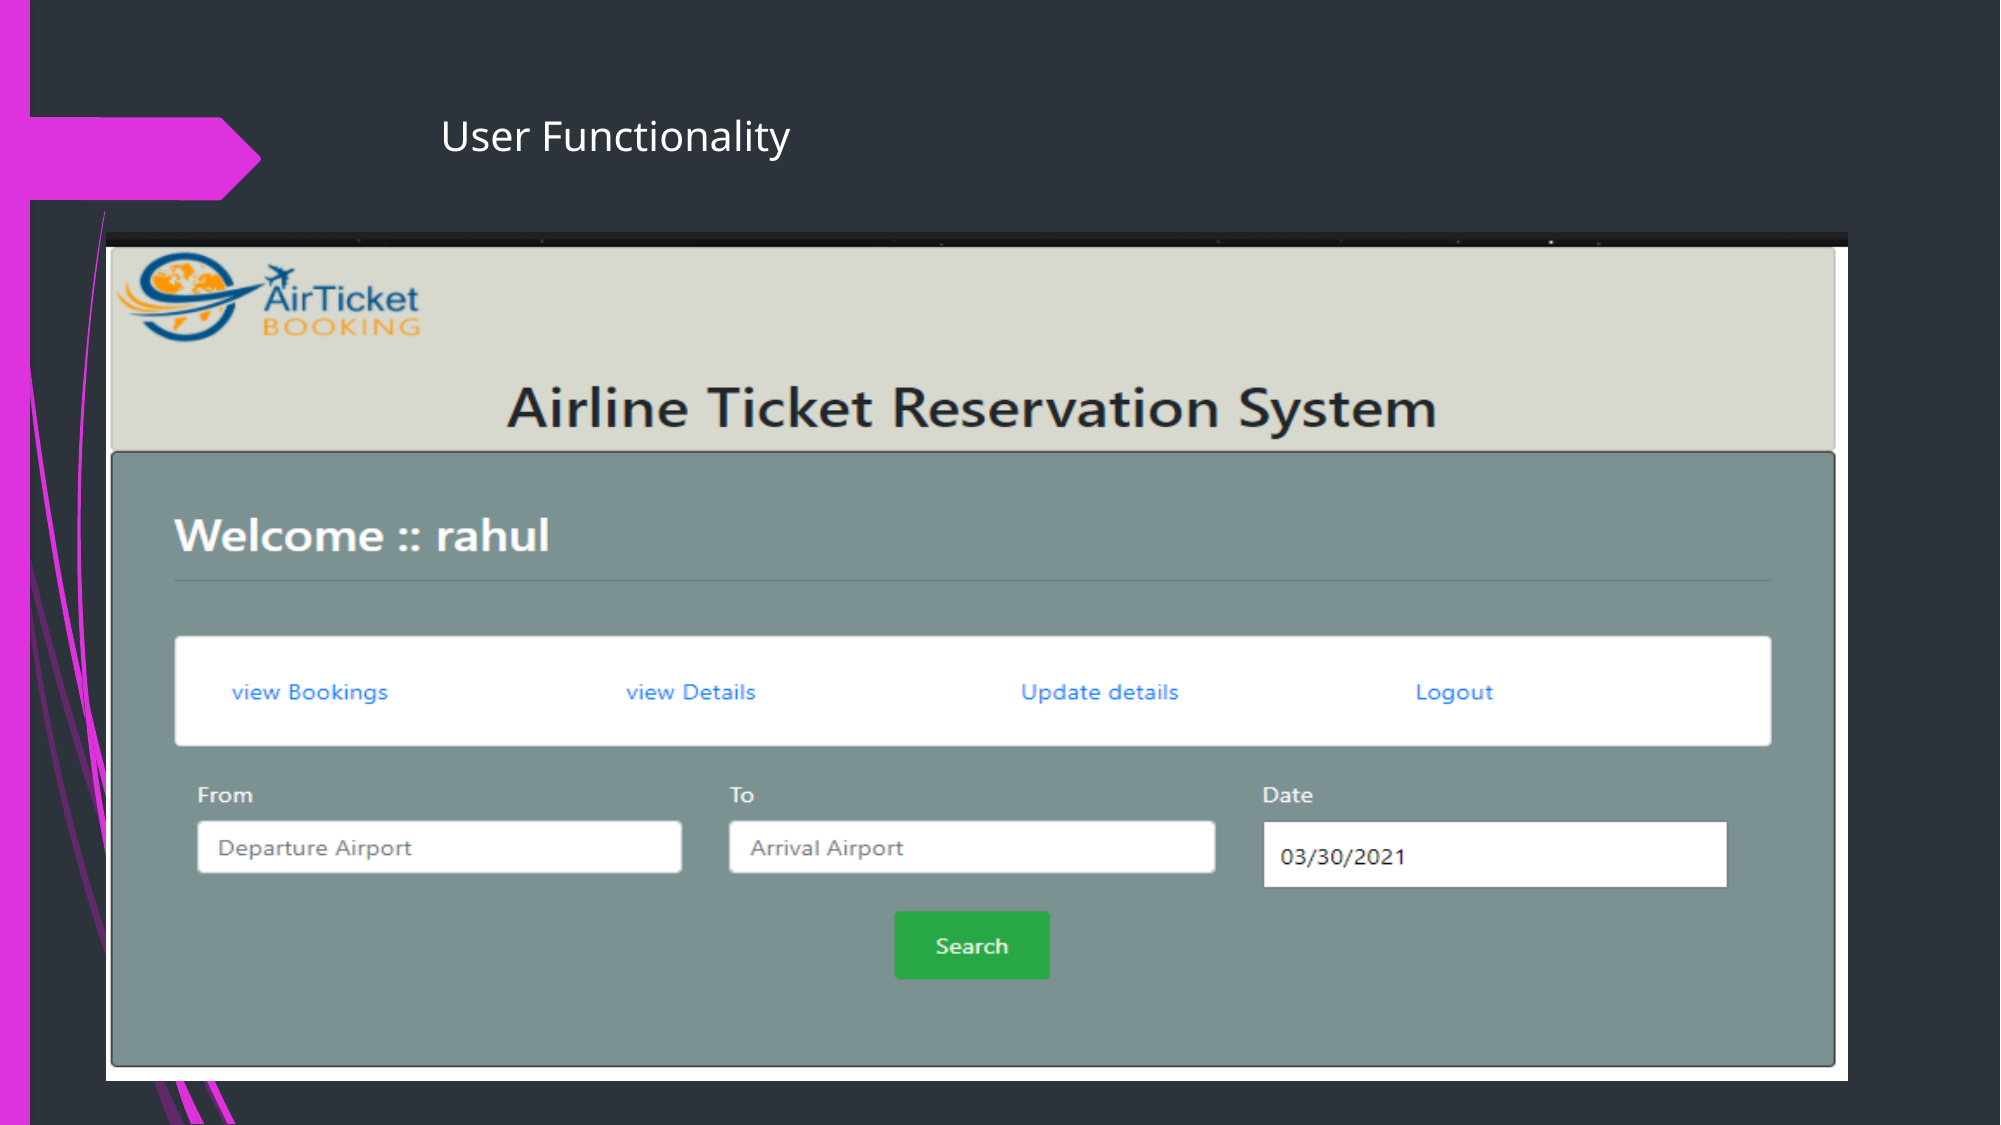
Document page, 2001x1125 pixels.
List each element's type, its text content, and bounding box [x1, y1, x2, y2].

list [106, 232, 1848, 1081]
title User Functionality [425, 102, 1888, 218]
